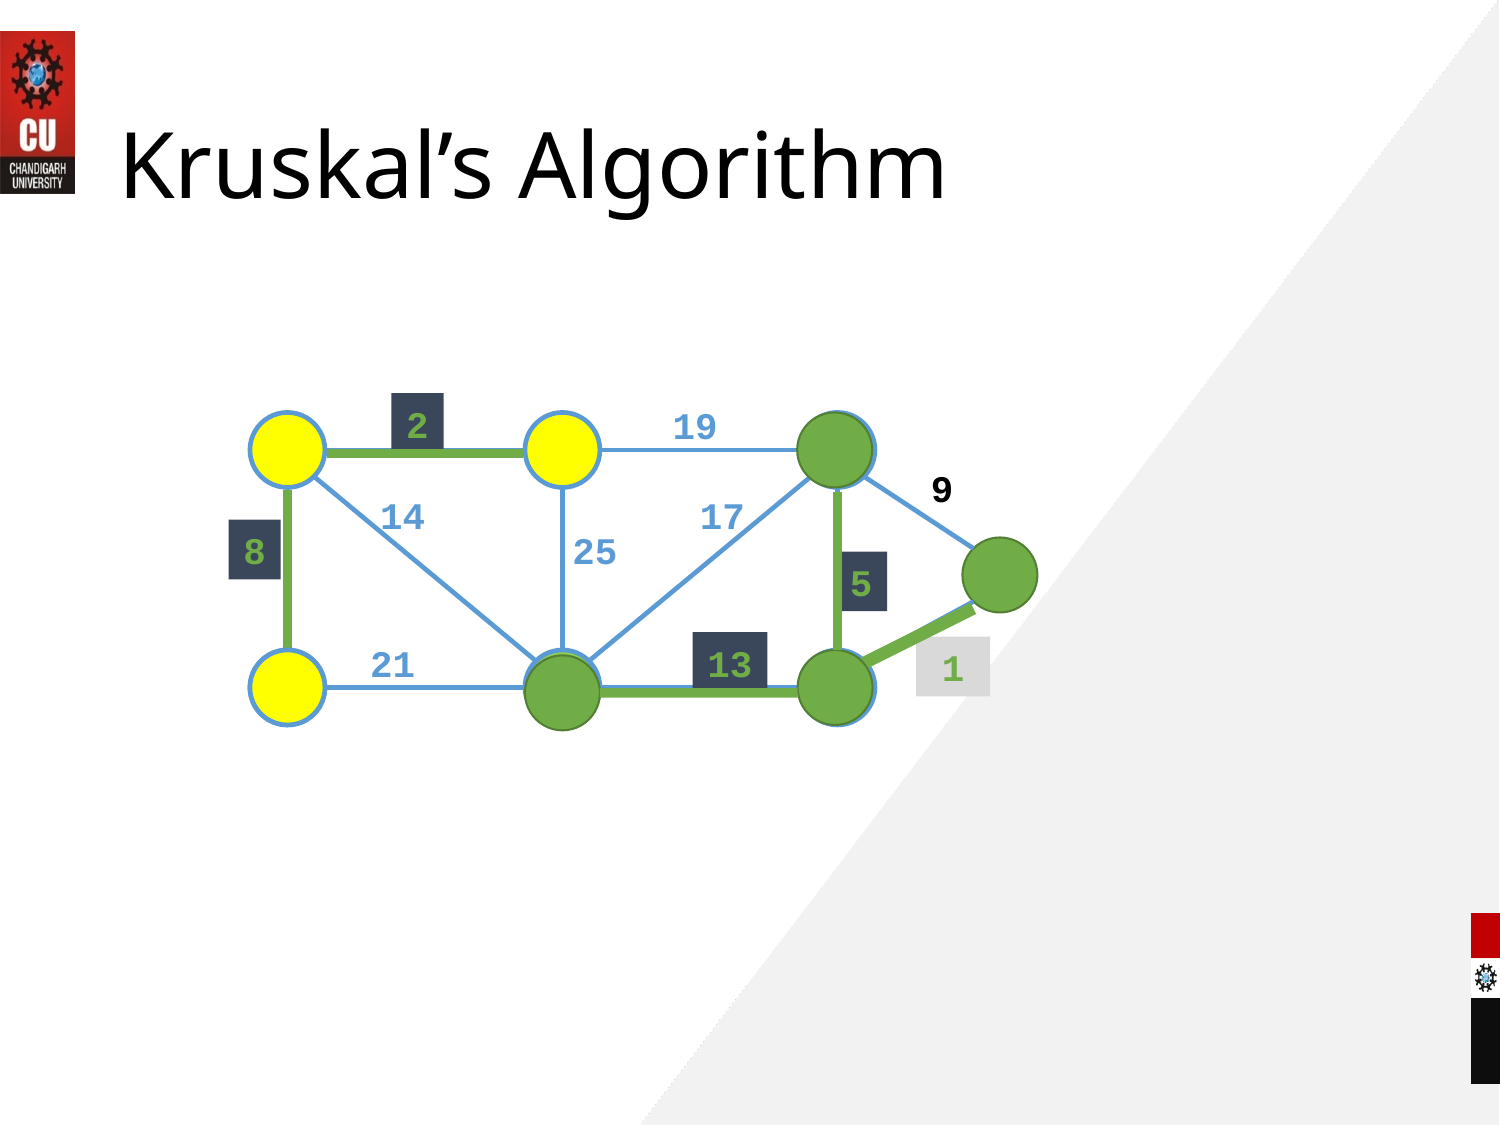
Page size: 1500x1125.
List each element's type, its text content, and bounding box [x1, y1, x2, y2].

title Kruskal’s Algorithm [103, 59, 1397, 278]
picture [0, 0, 1500, 1125]
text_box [228, 393, 1038, 725]
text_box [863, 608, 974, 664]
text_box [541, 725, 584, 732]
